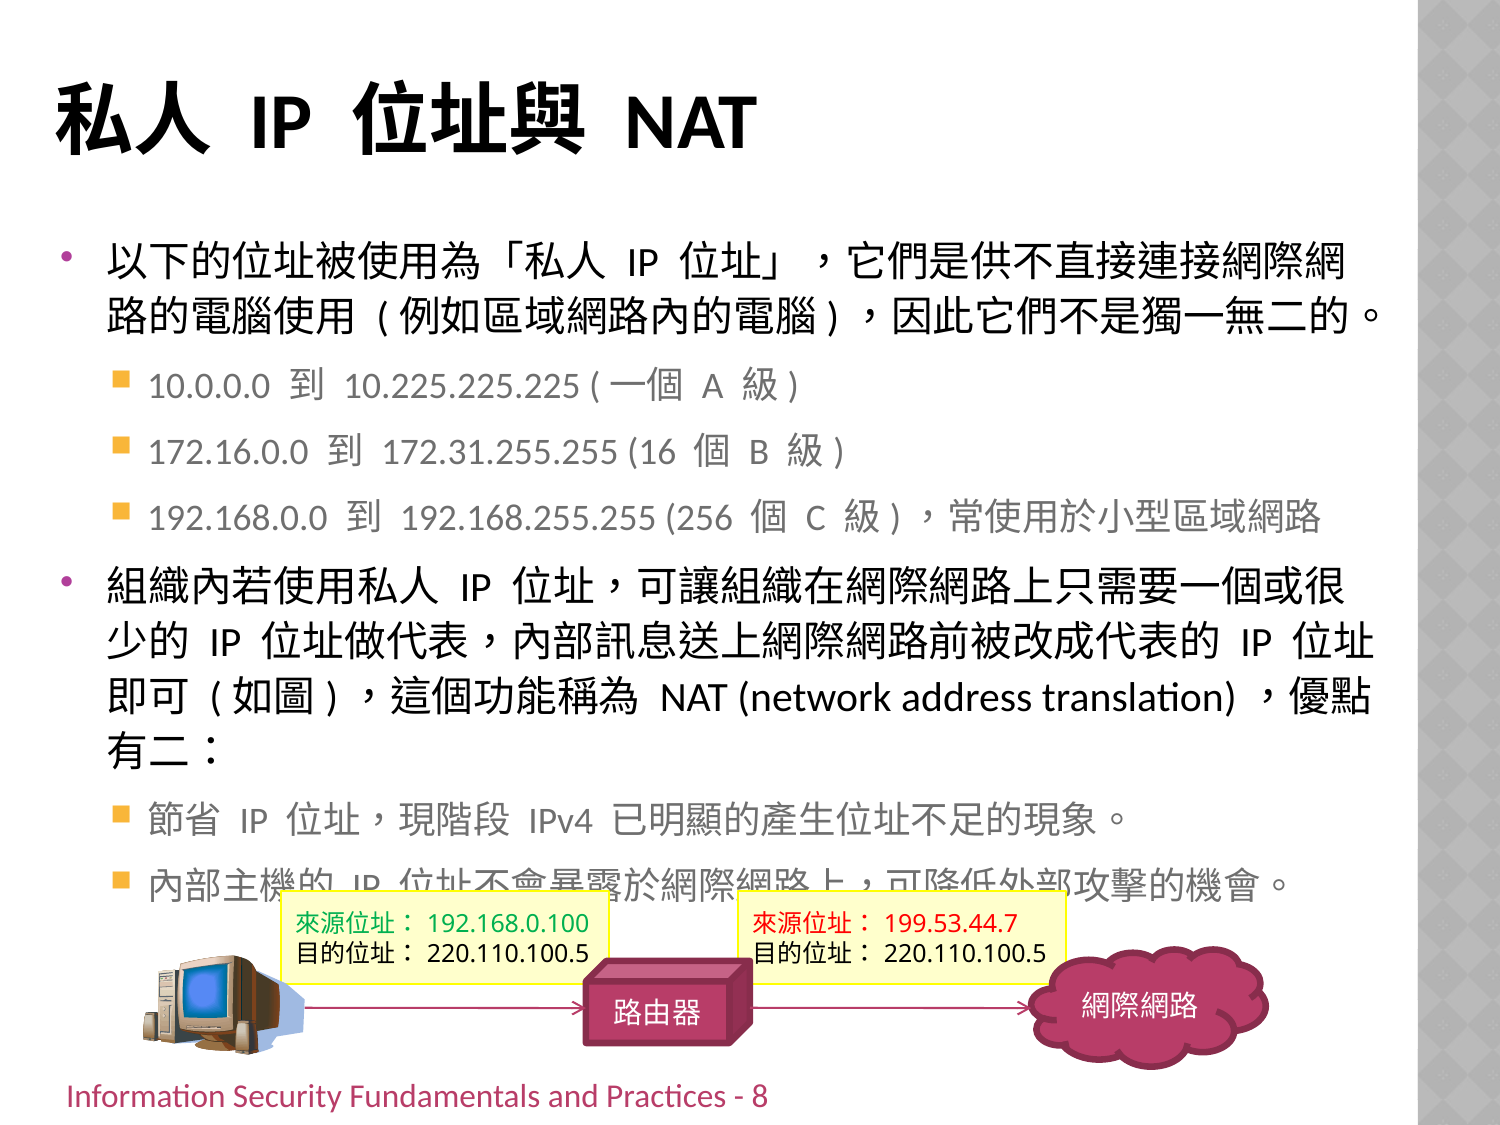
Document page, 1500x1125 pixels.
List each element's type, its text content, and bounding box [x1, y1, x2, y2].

picture [142, 955, 305, 1056]
title 私人 IP 位址與 NAT [46, 52, 1395, 164]
list 以下的位址被使用為「私人 IP 位址」，它們是供不直接連接網際網路的電腦使用 (例如區域網路內的電腦)，因此它們不是獨一無二的。 10.0.0.0 到 10.225.225.225 (一個 A 級) 172.16.0.0 到 172.31.255.255 (16 個 B 級) 192.168.0.0 到 192.168.255.255 (256 個 C 級)，常使用於小型區域網路 組織內若使用私人 IP 位址，可讓組織在網際網路上只需要一個或很少的 IP 位址做代表，內部訊息送上網際網路前被改成代表的 IP 位址即可 (如圖)，這個功能稱為 NAT (network address translation)，優點有二： 節省 IP 位址，現階段 IPv4 已明顯的產生位址不足的現象。 內部主機的 IP 位址不會暴露於網際網路上，可降低外部攻擊的機會。 [46, 222, 1395, 914]
text_box 來源位址：192.168.0.100 目的位址：220.110.100.5 [278, 887, 612, 988]
text_box 路由器 [582, 957, 754, 1047]
text_box 來源位址：199.53.44.7 目的位址：220.110.100.5 [735, 887, 1070, 988]
text_box 網際網路 [1027, 946, 1270, 1070]
